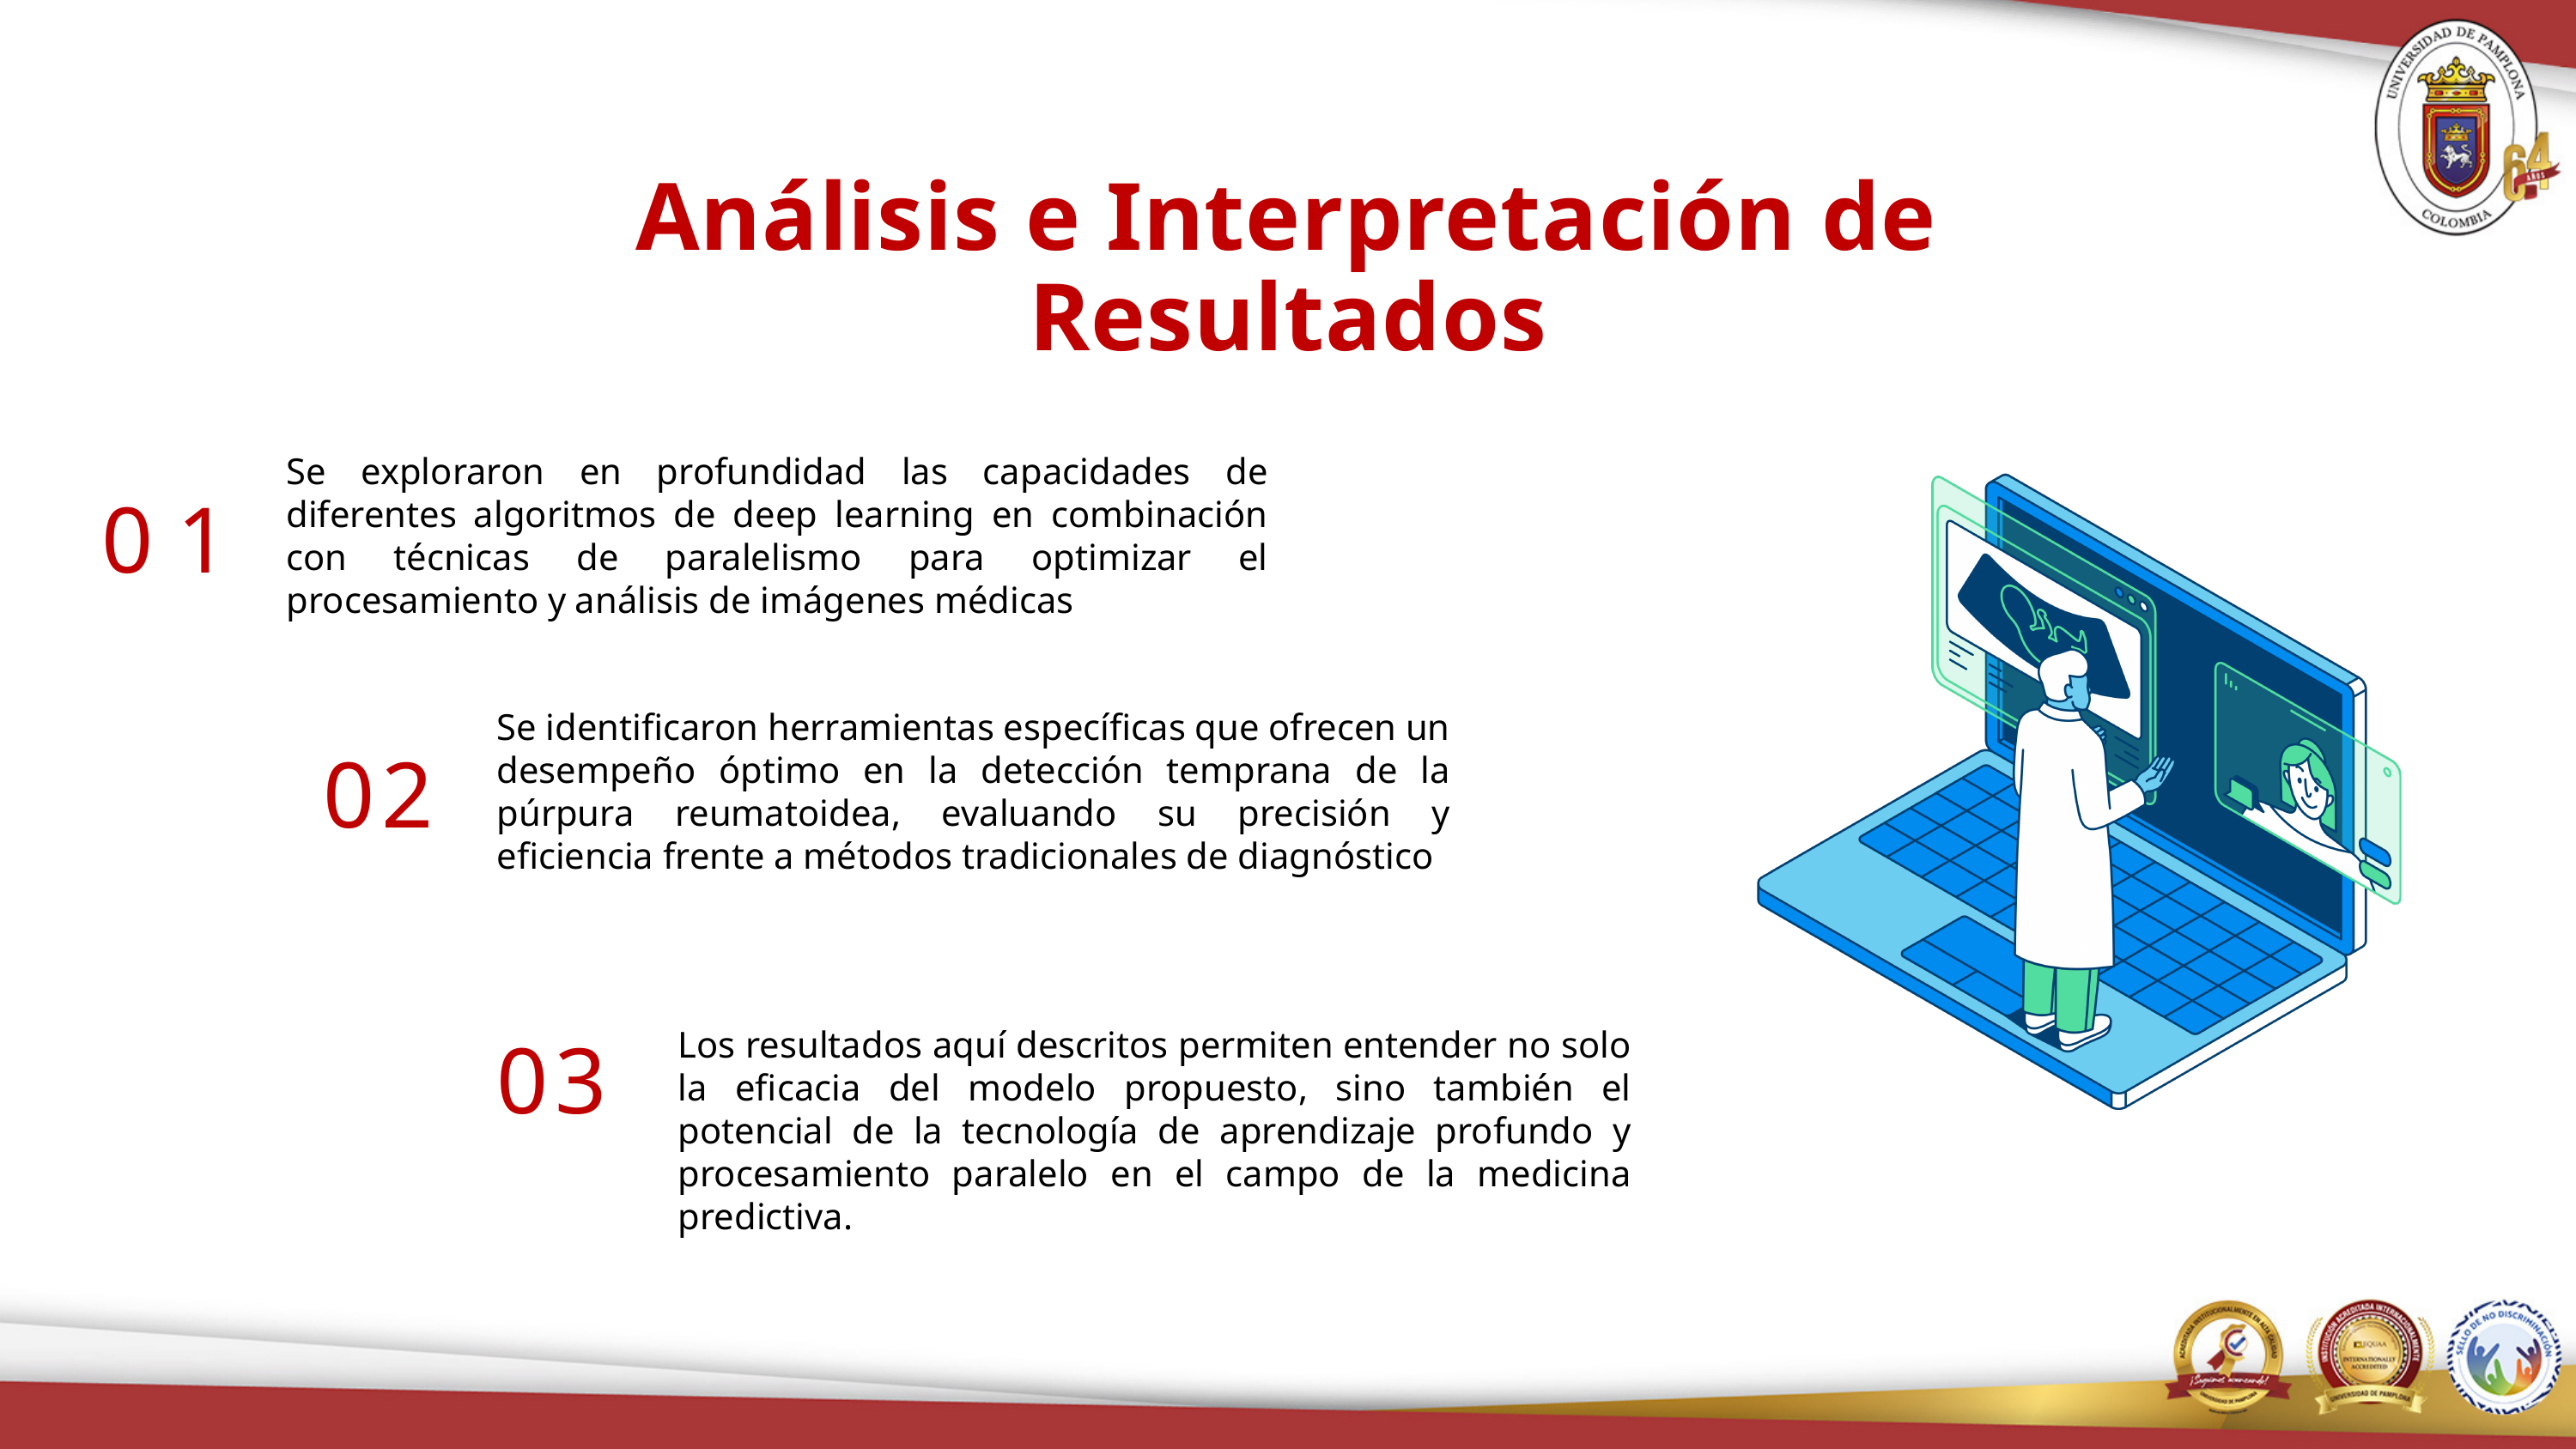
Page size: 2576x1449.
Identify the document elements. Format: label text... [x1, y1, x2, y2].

text_box 03 [388, 1022, 607, 1132]
text_box [1757, 473, 2402, 1110]
text_box Se exploraron en profundidad las capacidades de diferentes algoritmos de deep learning en combinación con técnicas de paralelismo para optimizar el procesamiento y análisis de imágenes médicas [286, 449, 1268, 621]
text_box Los resultados aquí descritos permiten entender no solo la eficacia del modelo propuesto, sino también el potencial de la tecnología de aprendizaje profundo y procesamiento paralelo en el campo de la medicina predictiva. [677, 1022, 1632, 1237]
text_box Se identificaron herramientas específicas que ofrecen un desempeño óptimo en la detección temprana de la púrpura reumatoidea, evaluando su precisión y eficiencia frente a métodos tradicionales de diagnóstico [496, 704, 1450, 876]
text_box 02 [215, 737, 434, 846]
text_box [0, 0, 2576, 1449]
text_box 01 [60, 482, 229, 591]
text_box Análisis e Interpretación de Resultados [496, 168, 2080, 369]
